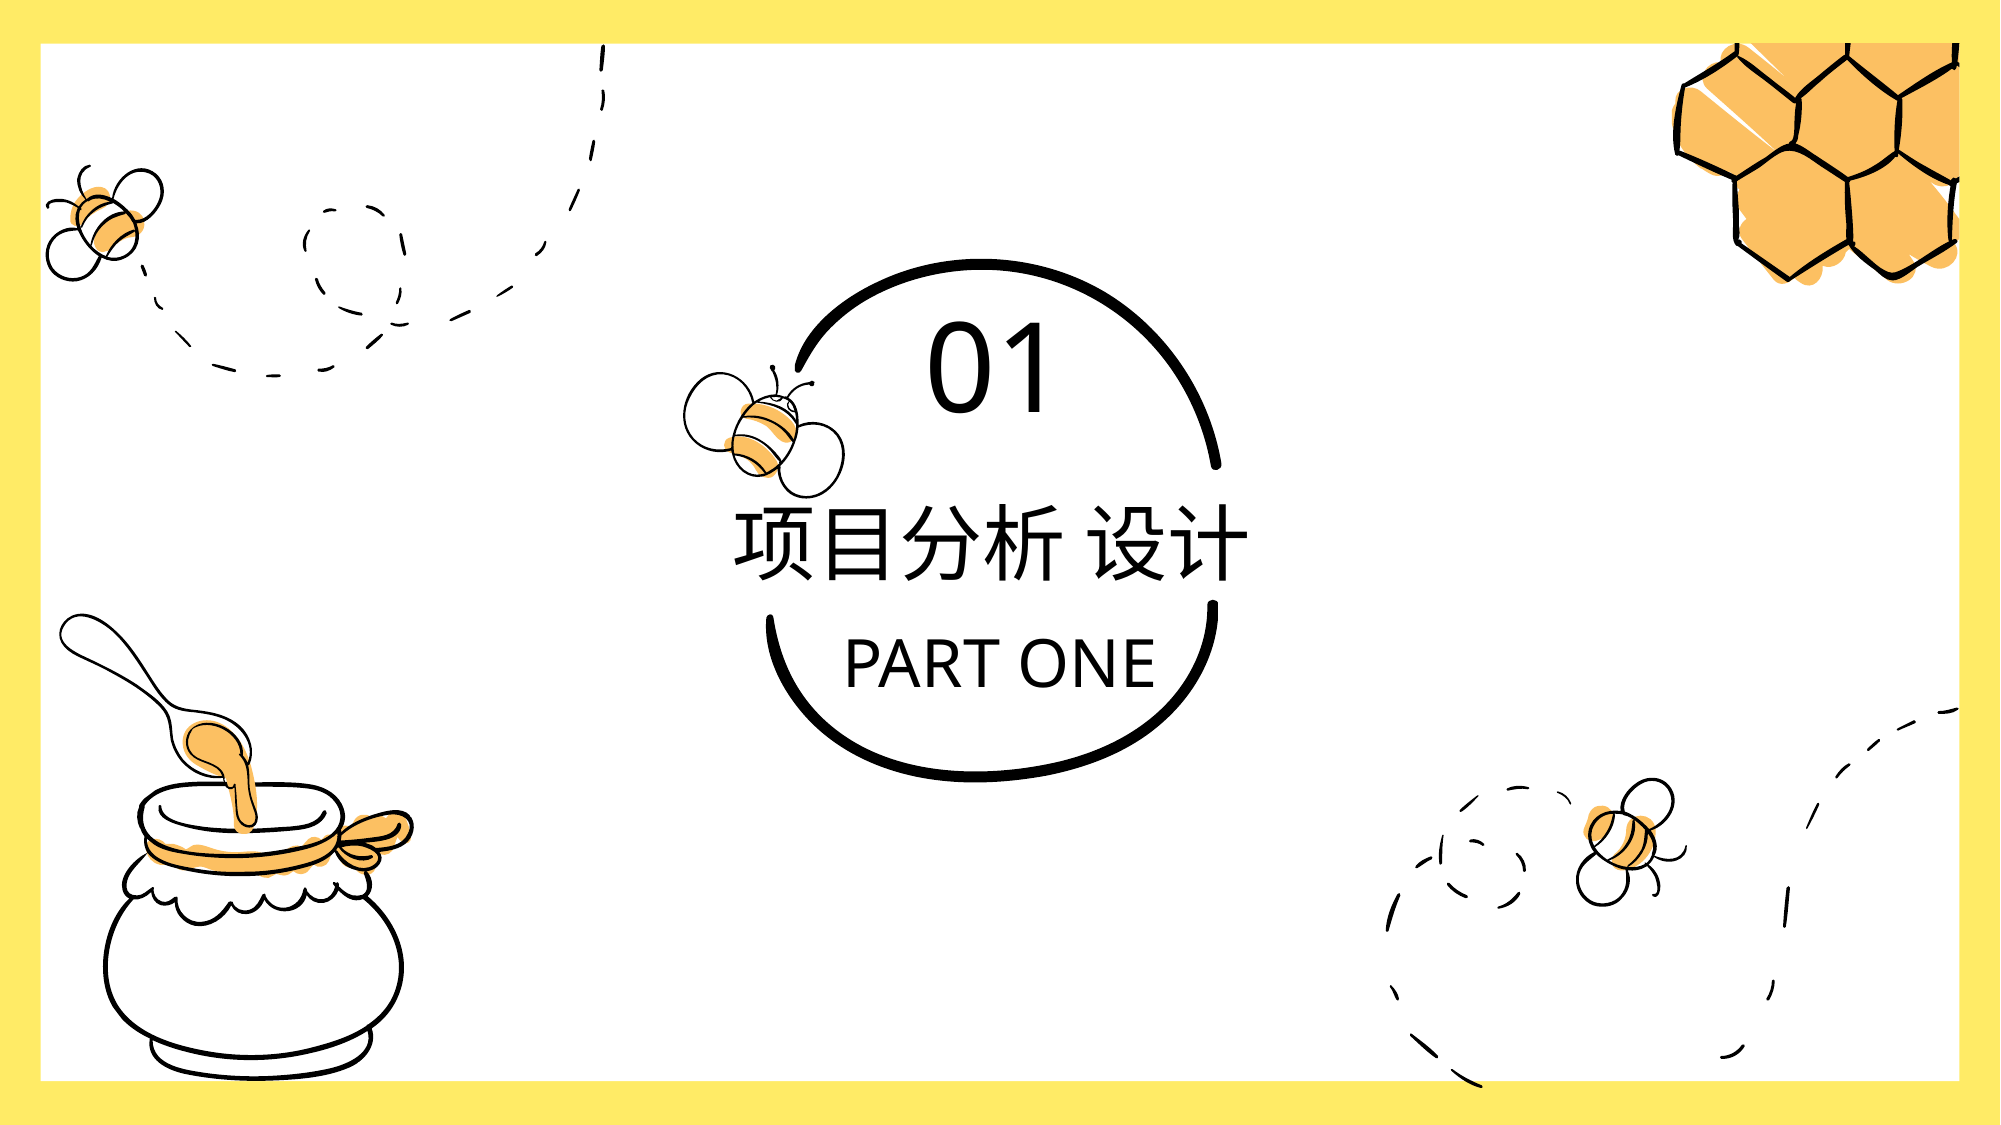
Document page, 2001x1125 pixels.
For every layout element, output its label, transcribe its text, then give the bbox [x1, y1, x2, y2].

text_box 项目分析 设计 [615, 483, 1368, 599]
picture [1671, 43, 1960, 286]
picture [765, 599, 1218, 783]
picture [682, 257, 1223, 499]
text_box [58, 613, 444, 1089]
picture [1384, 706, 1960, 1088]
text_box PART ONE [1218, 613, 1225, 709]
picture [45, 43, 606, 378]
